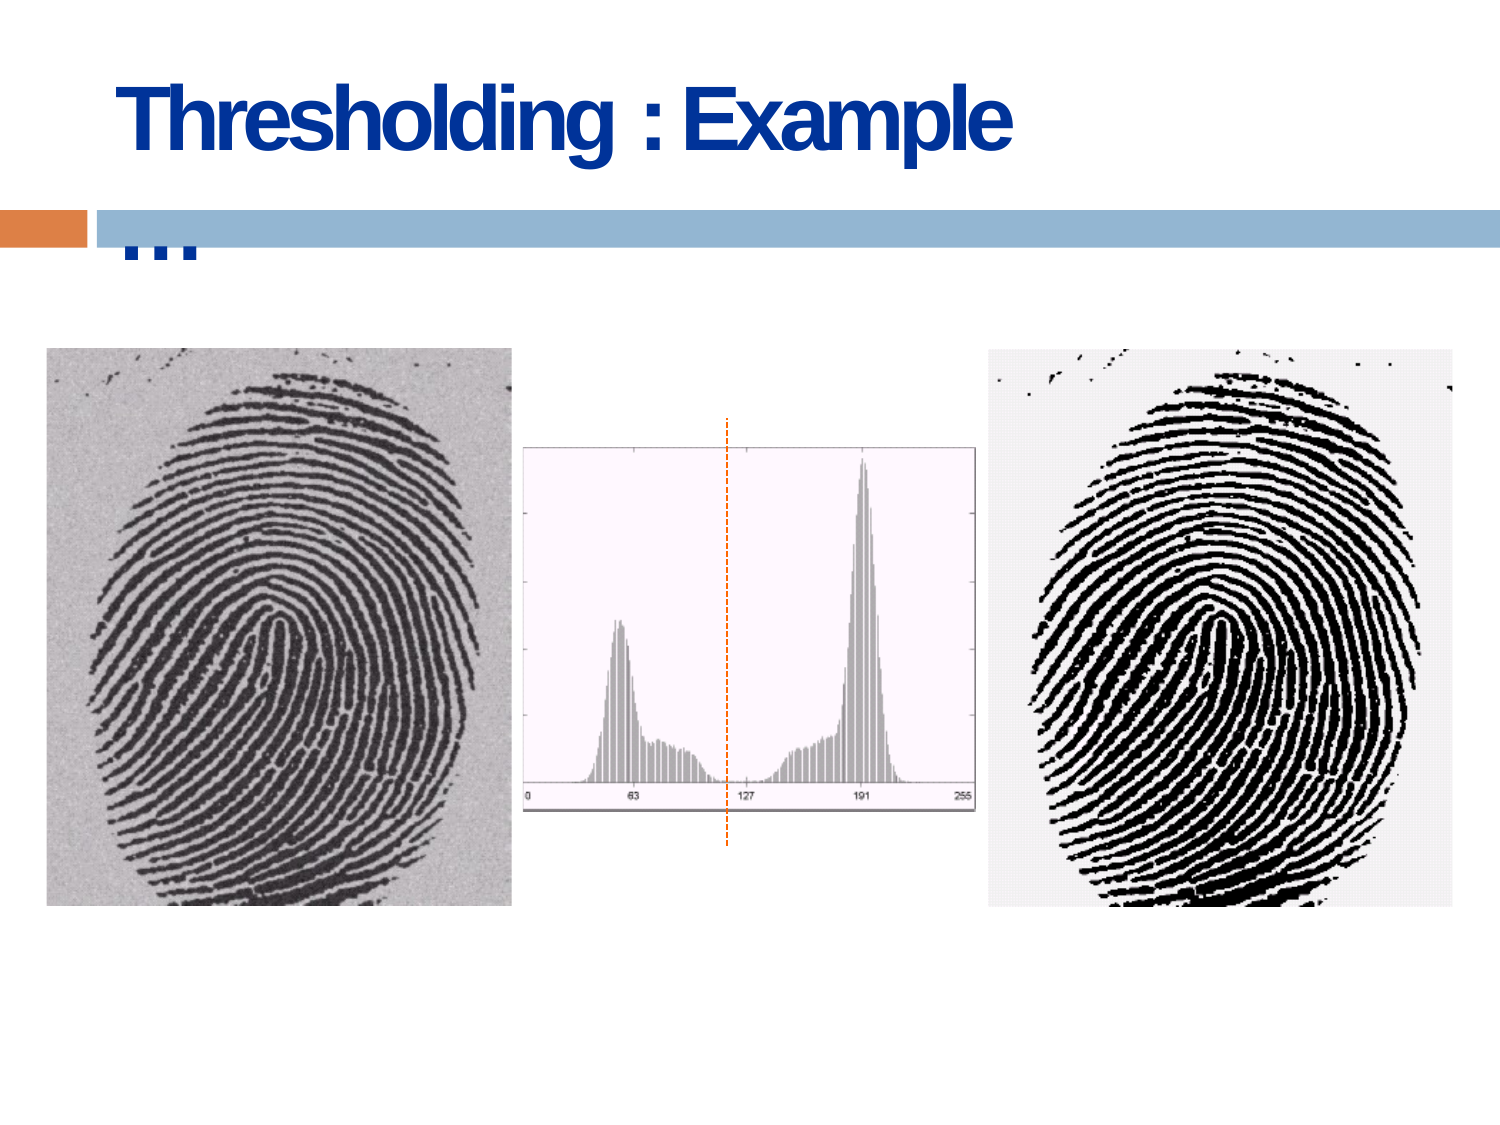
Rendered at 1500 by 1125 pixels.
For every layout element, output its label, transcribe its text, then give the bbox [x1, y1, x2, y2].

text_box [46, 348, 512, 906]
title Thresholding : Example … [113, 56, 1134, 279]
text_box [988, 349, 1453, 907]
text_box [522, 417, 977, 847]
